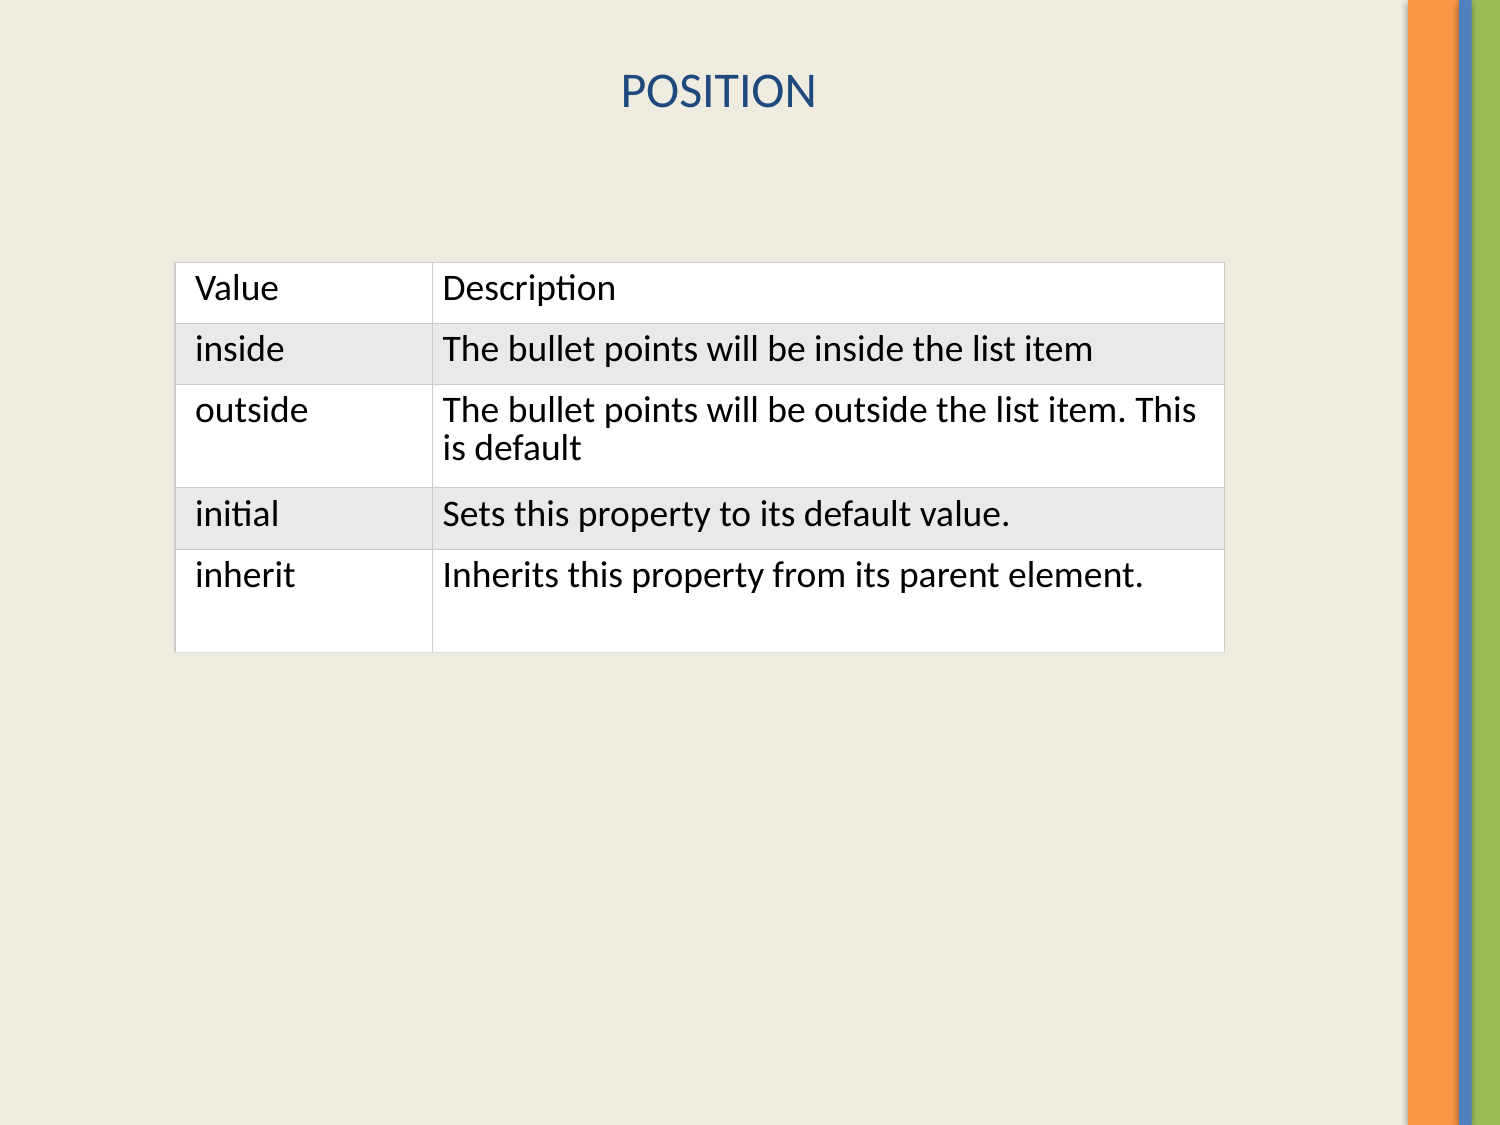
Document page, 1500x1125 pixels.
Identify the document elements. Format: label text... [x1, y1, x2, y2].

table_cell Inherits this property from its parent element. [433, 550, 1224, 652]
table_cell outside [176, 385, 432, 487]
table_cell inside [176, 324, 432, 384]
list POSITION [62, 50, 1375, 1100]
table_cell initial [176, 488, 432, 549]
table_header Description [433, 263, 1224, 323]
table_cell inherit [176, 550, 432, 652]
table_header Value [176, 263, 432, 323]
table_cell The bullet points will be inside the list item [433, 324, 1224, 384]
table_cell Sets this property to its default value. [433, 488, 1224, 549]
table_cell The bullet points will be outside the list item. This is default [433, 385, 1224, 487]
